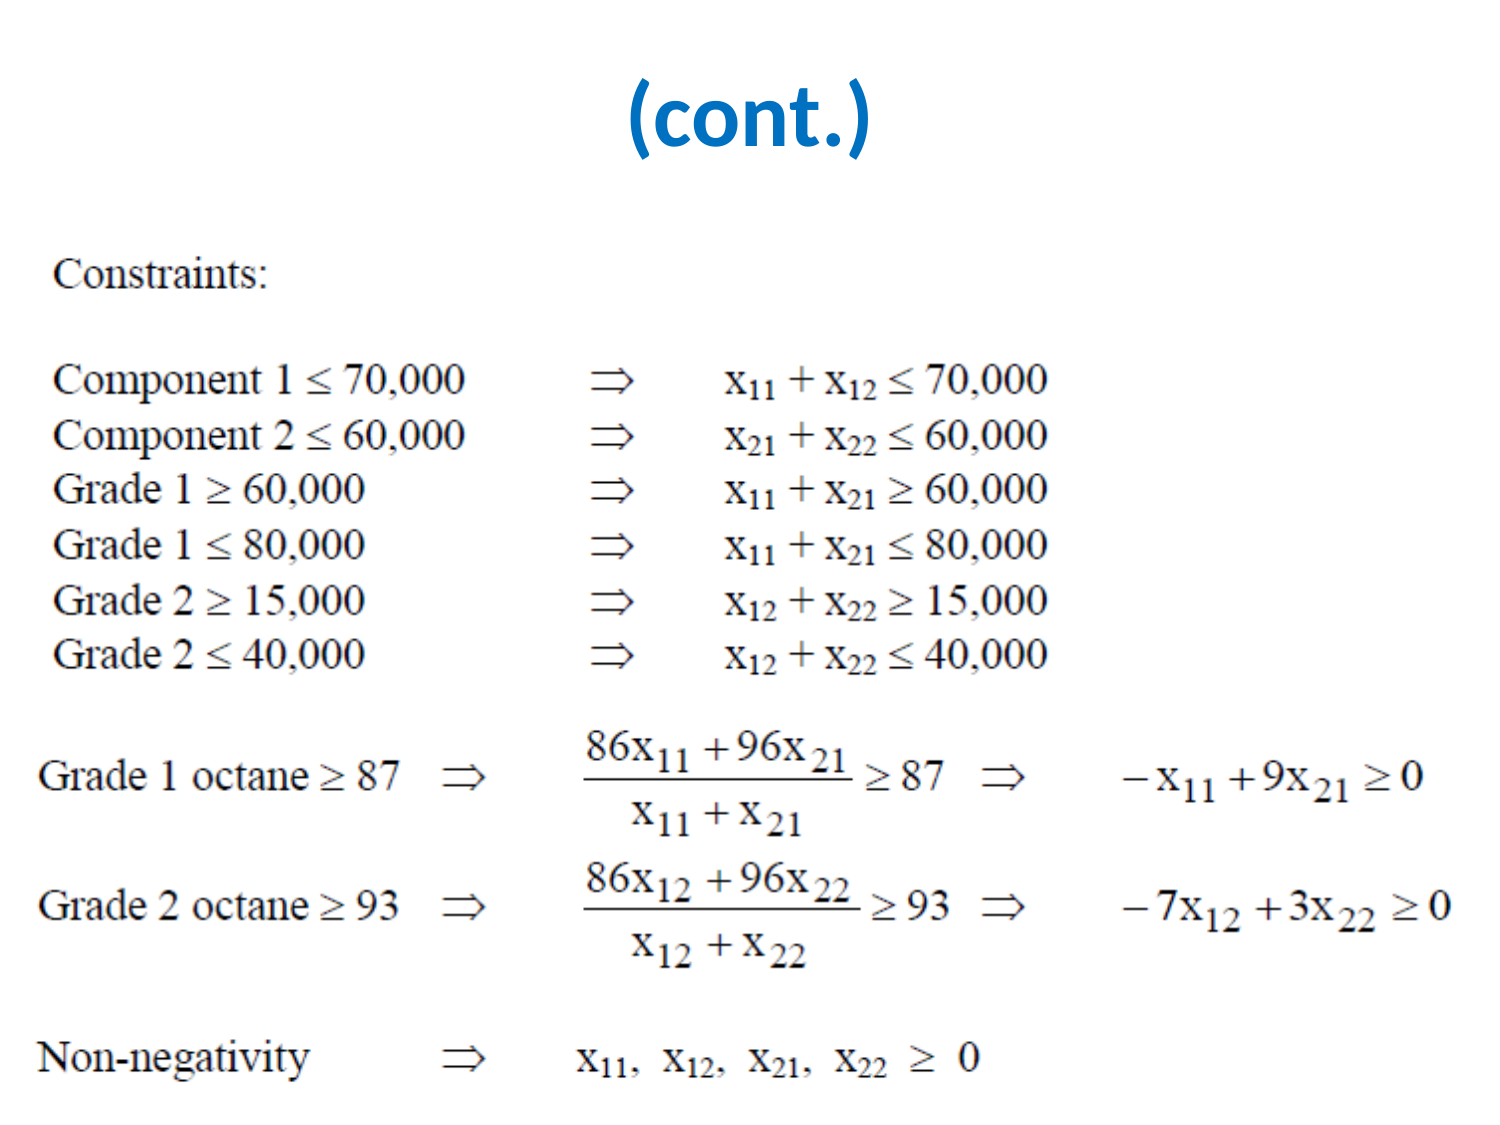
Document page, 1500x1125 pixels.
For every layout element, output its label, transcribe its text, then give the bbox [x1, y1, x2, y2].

title (cont.) [75, 45, 1425, 175]
picture [24, 239, 1476, 1101]
